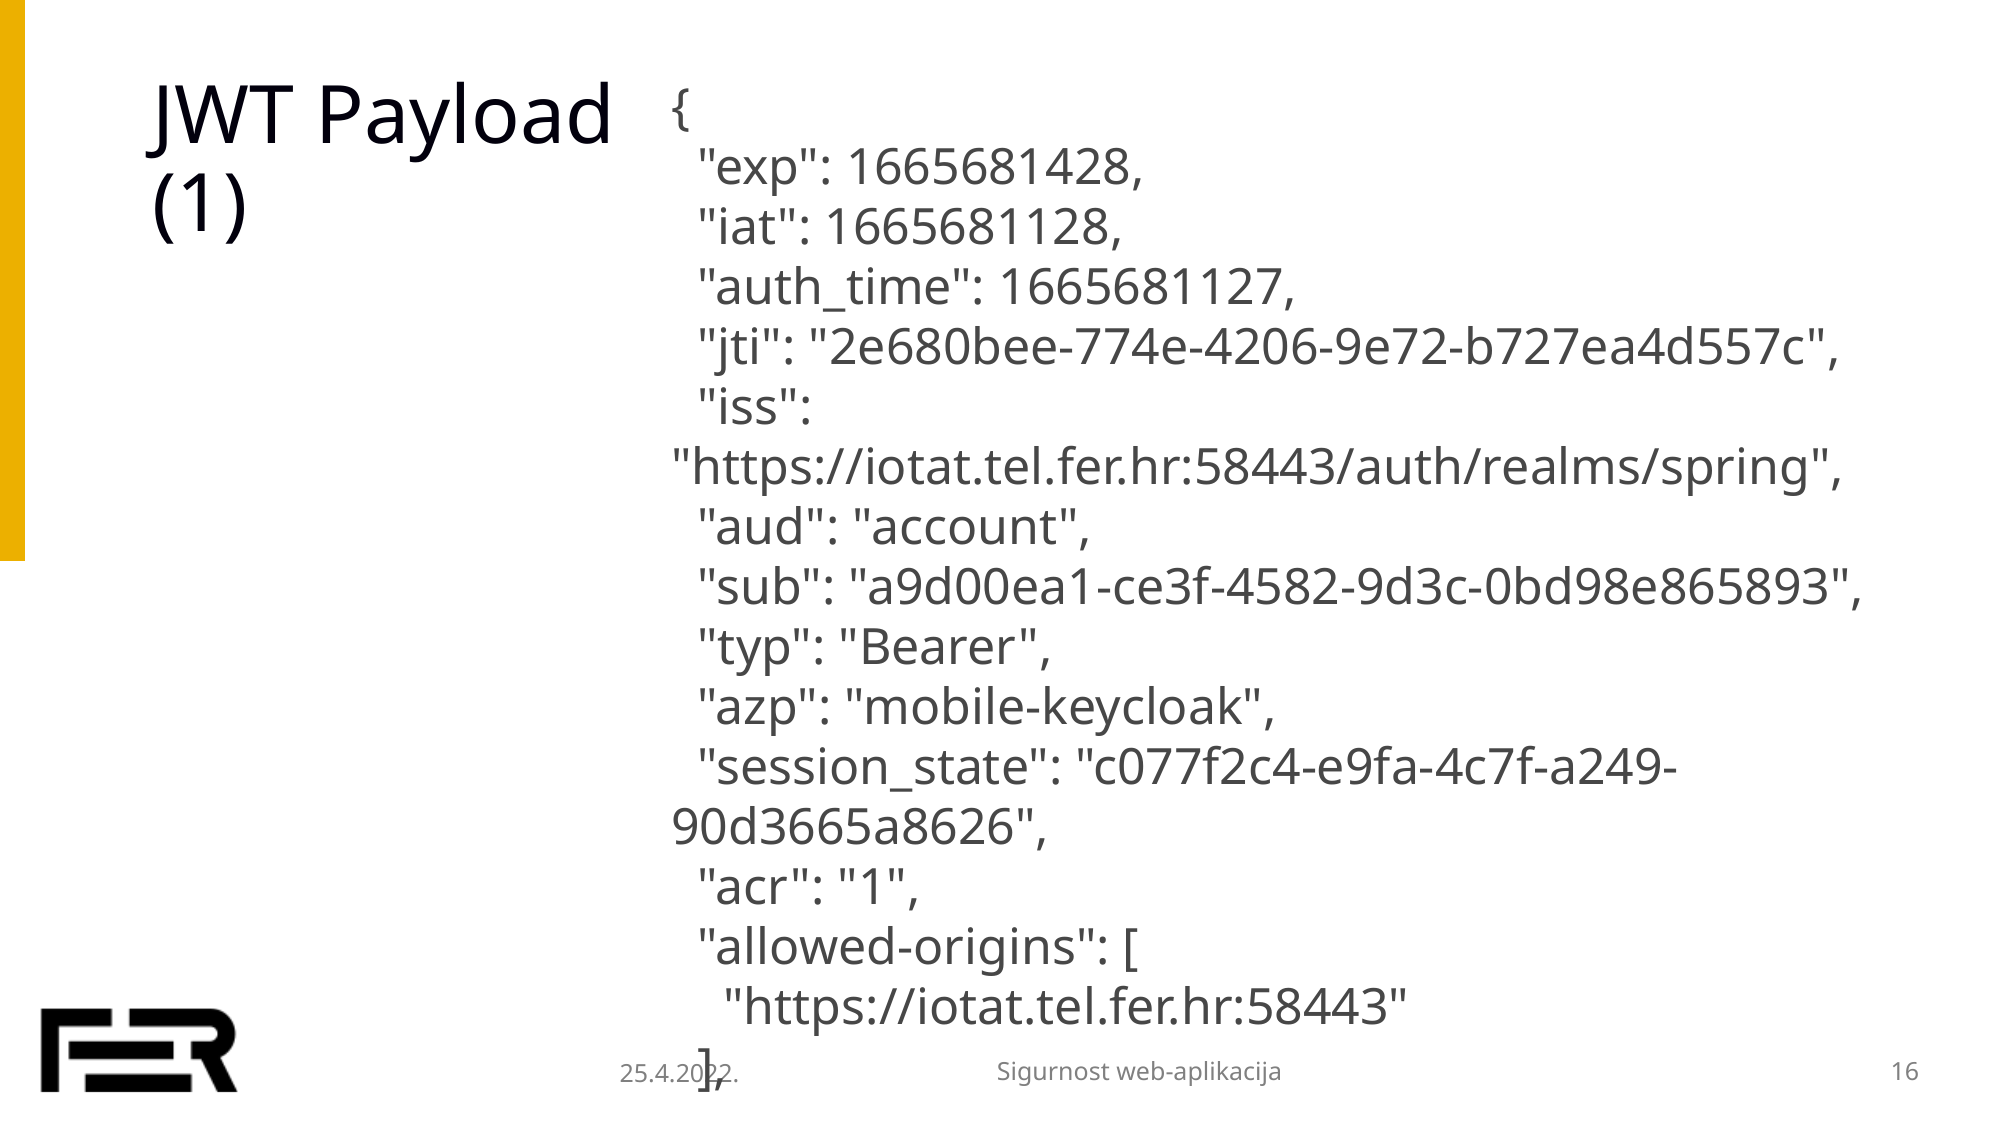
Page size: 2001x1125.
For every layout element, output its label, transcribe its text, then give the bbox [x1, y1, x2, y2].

title JWT Payload (1) [137, 66, 656, 258]
picture [39, 1007, 249, 1102]
footer Sigurnost web-aplikacija [852, 1042, 1427, 1103]
list { "exp": 1665681428, "iat": 1665681128, "auth_time": 1665681127, "jti": "2e680bee-774e-4206-9e72-b727ea4d557c", "iss": "https://iotat.tel.fer.hr:58443/auth/realms/spring", "aud": "account", "sub": "a9d00ea1-ce3f-4582-9d3c-0bd98e865893", "typ": "Bearer", "azp": "mobile-keycloak", "session_state": "c077f2c4-e9fa-4c7f-a249-90d3665a8626", "acr": "1", "allowed-origins": [ "https://iotat.tel.fer.hr:58443" ], [656, 66, 2000, 970]
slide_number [604, 1042, 796, 1103]
slide_number 16 [1484, 1042, 1935, 1103]
